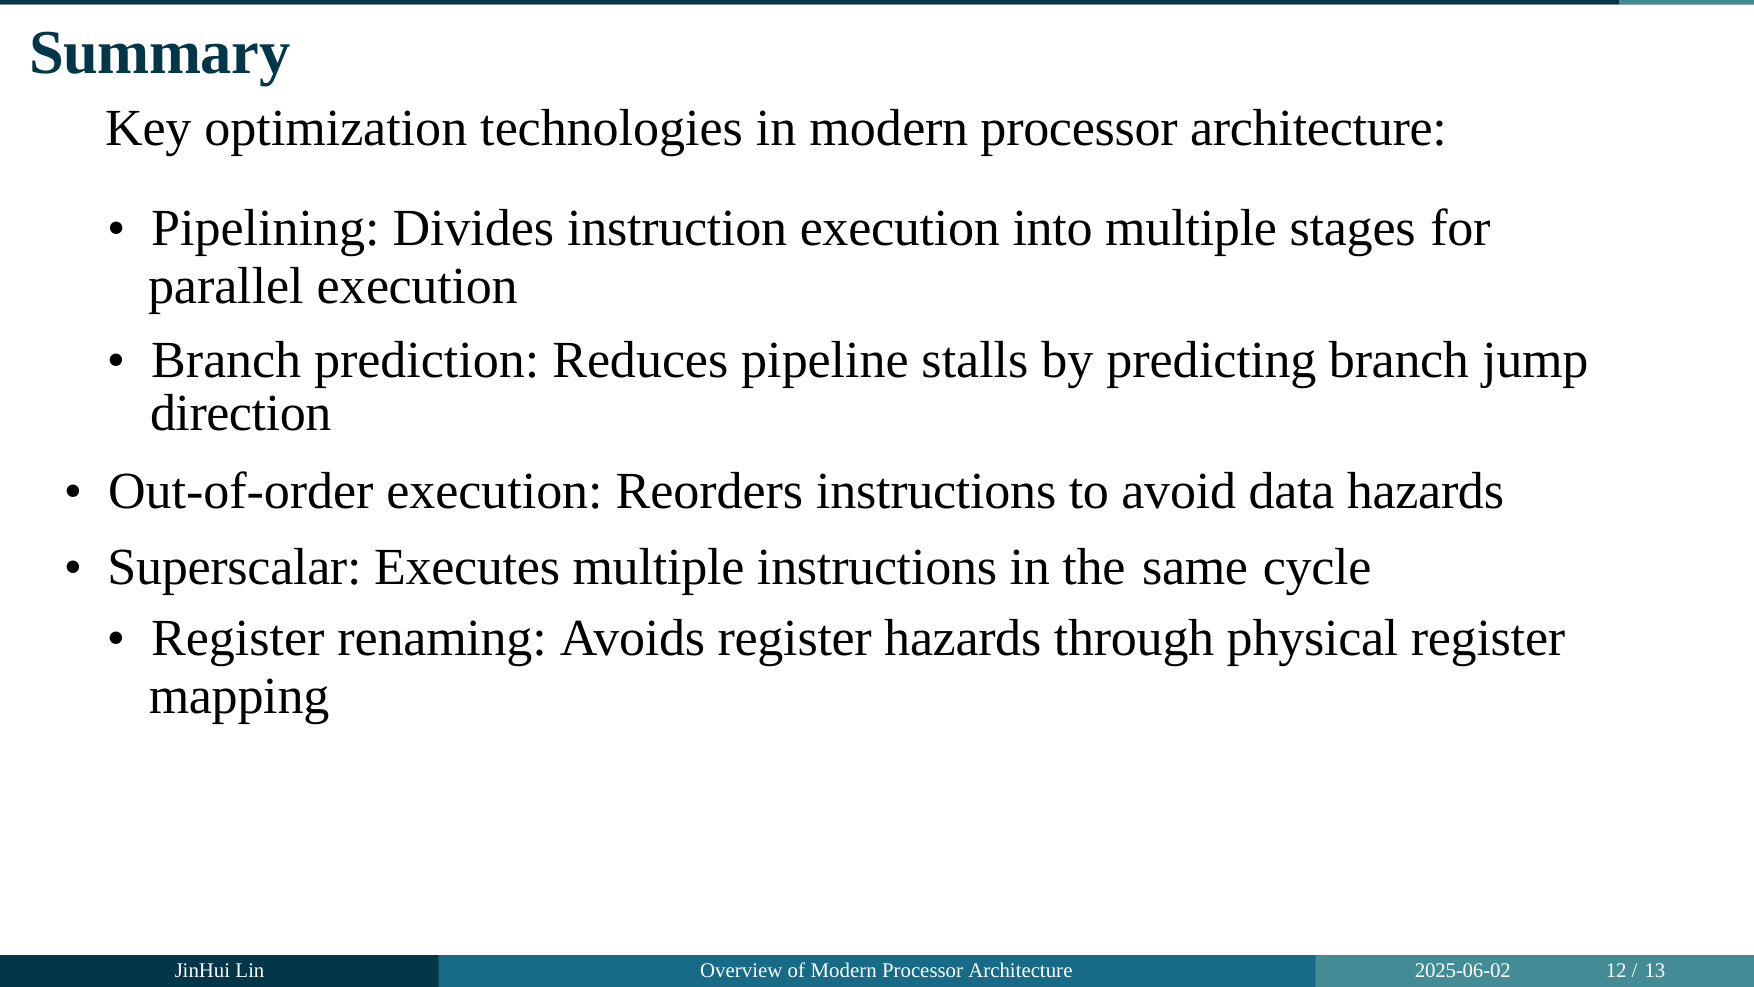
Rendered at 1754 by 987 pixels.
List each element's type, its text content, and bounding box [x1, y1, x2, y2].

picture [1620, 0, 1754, 5]
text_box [0, 955, 1754, 987]
text_box Summary Key optimization technologies in modern processor architecture: • Pipelining: Divides instruction execution into multiple stages for parallel execution • Branch prediction: Reduces pipeline stalls by predicting branch jump direction • Out-of-order execution: Reorders instructions to avoid data hazards • Superscalar: Executes multiple instructions in the same cycle • Register renaming: Avoids register hazards through physical register mapping [27, 18, 1593, 728]
